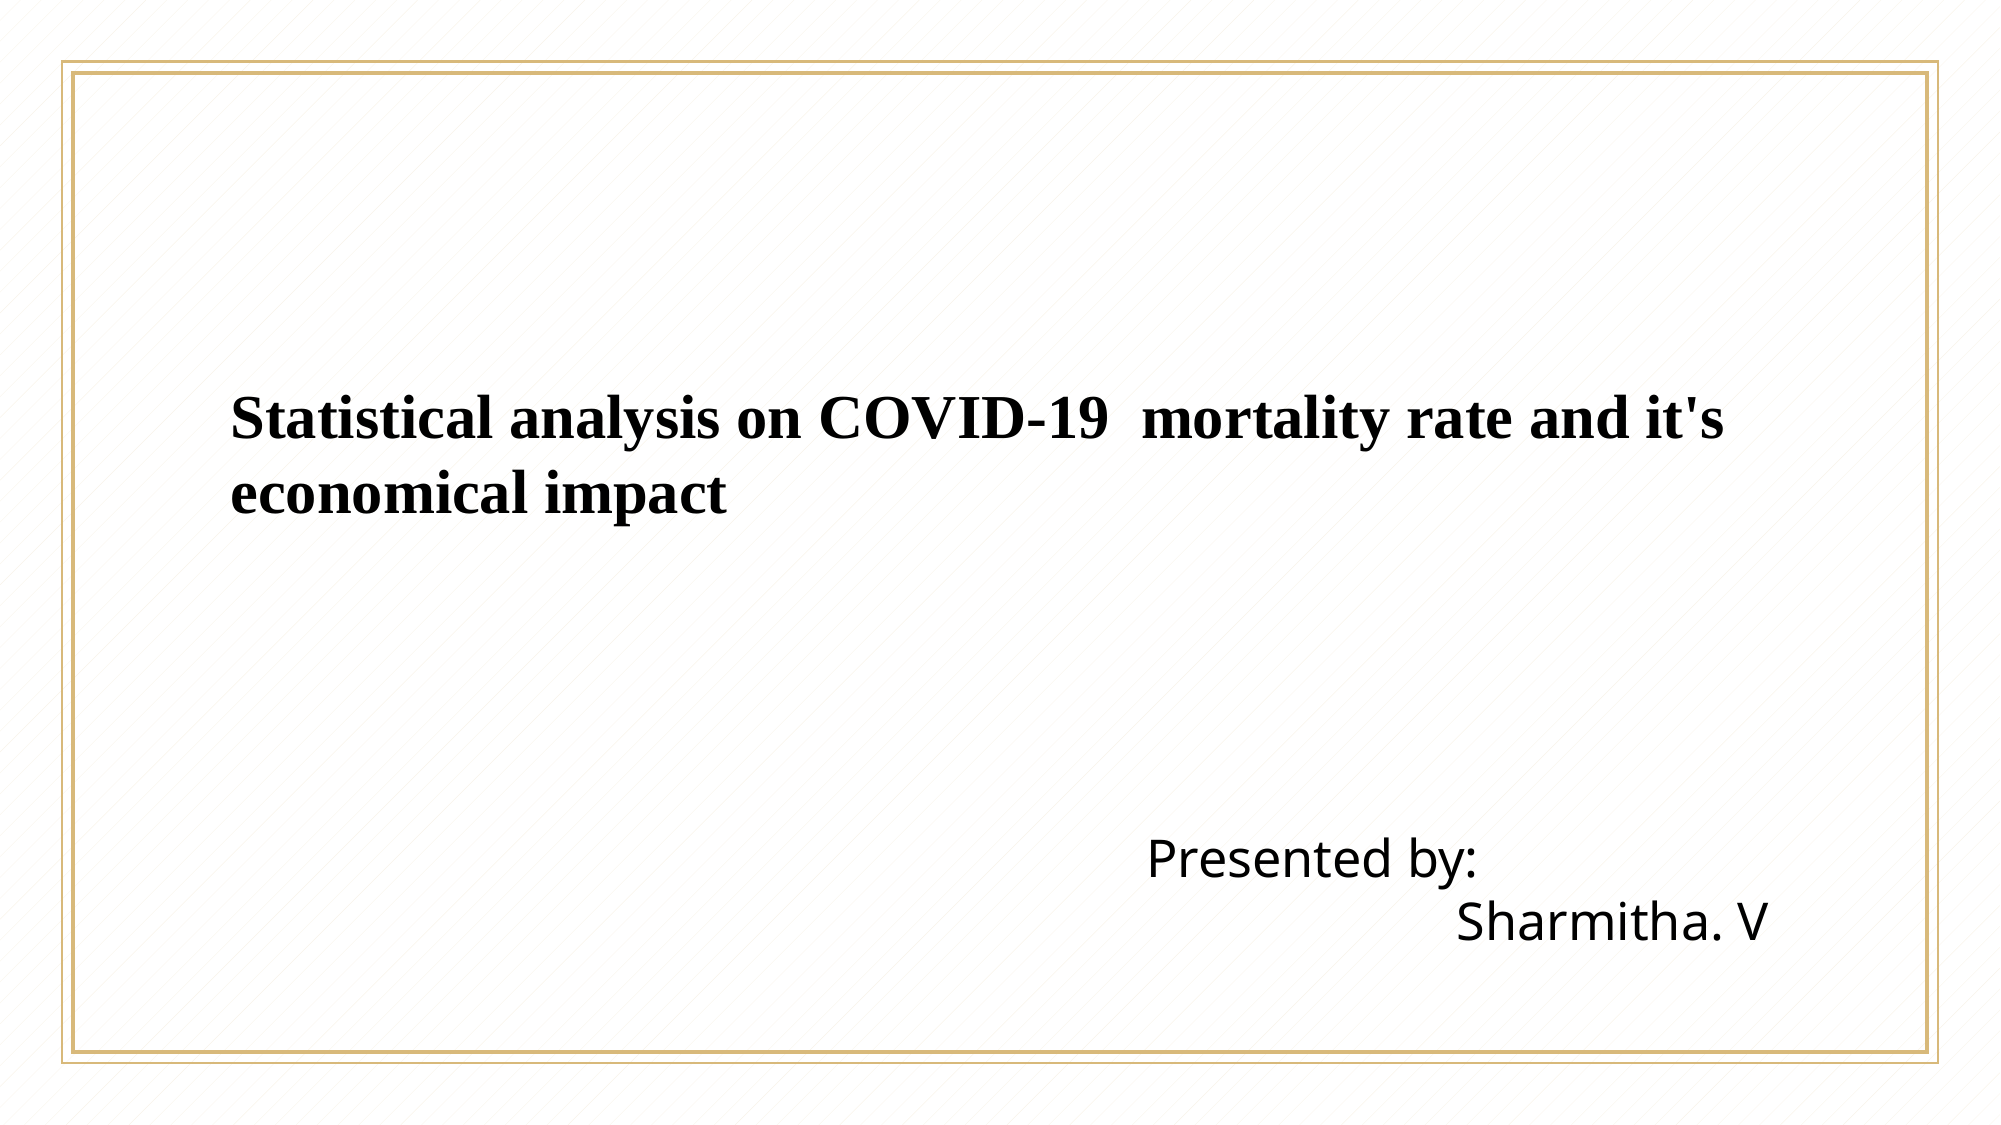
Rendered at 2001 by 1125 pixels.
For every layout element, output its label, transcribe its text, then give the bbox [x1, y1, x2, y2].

text_box Presented by: Sharmitha. V [996, 755, 1946, 958]
text_box Statistical analysis on COVID-19 mortality rate and it's economical impact [215, 369, 1935, 534]
